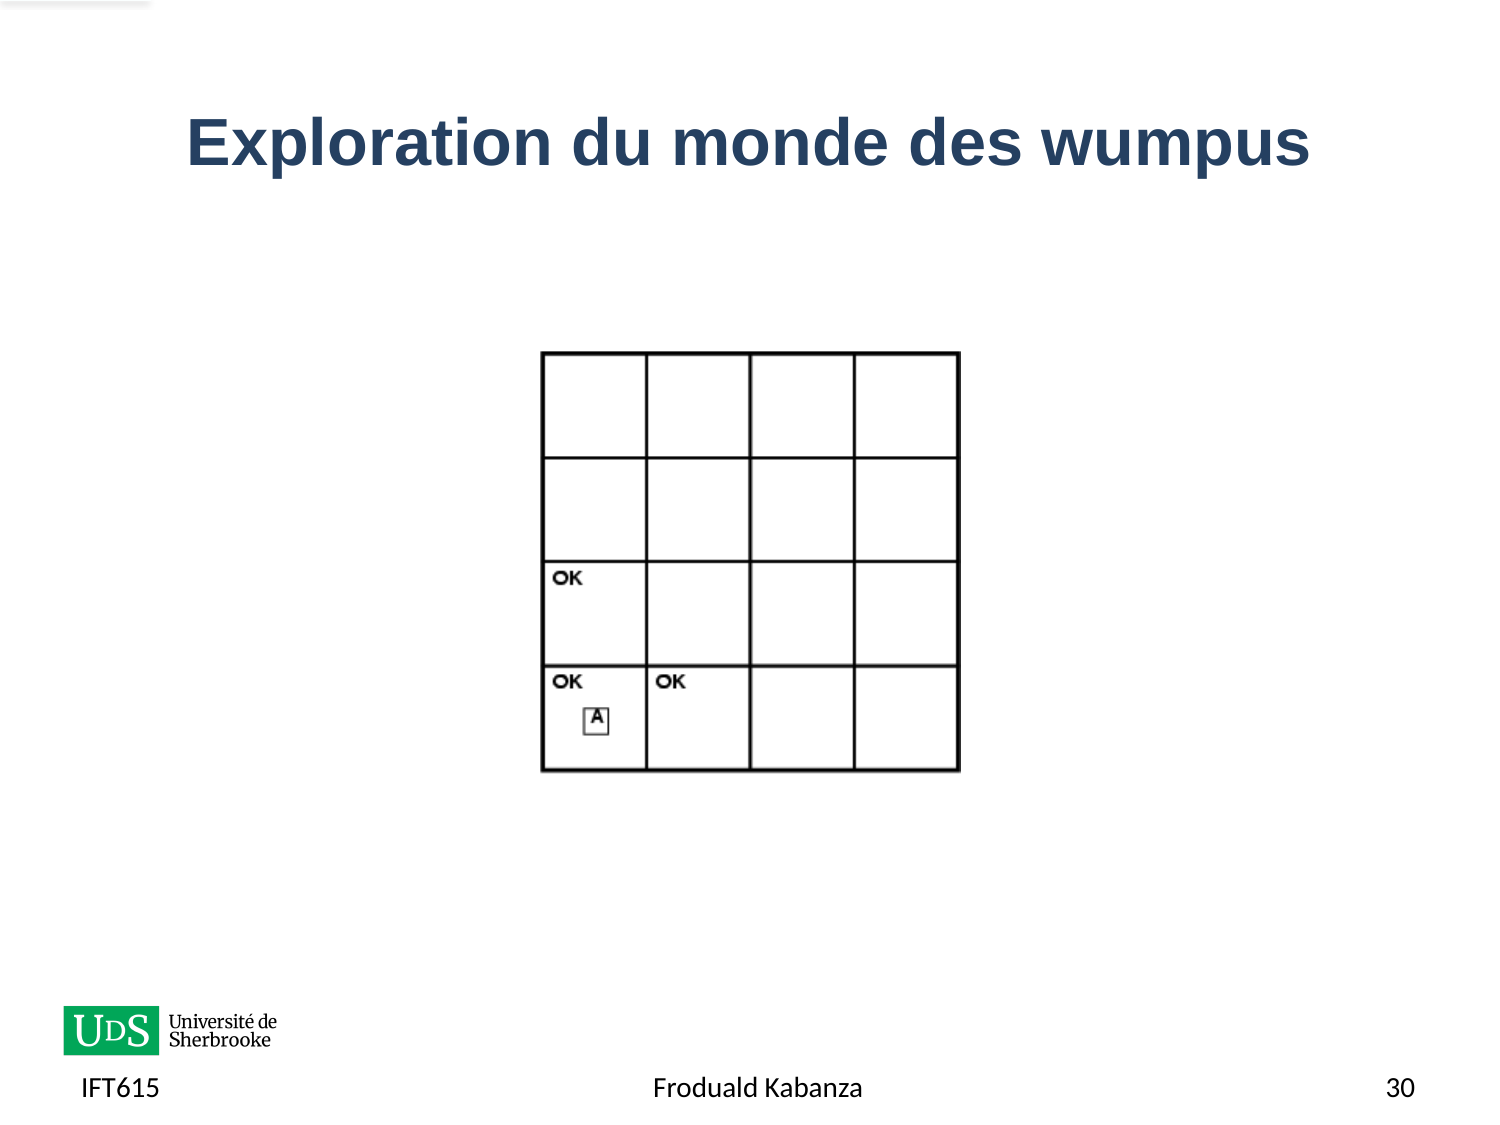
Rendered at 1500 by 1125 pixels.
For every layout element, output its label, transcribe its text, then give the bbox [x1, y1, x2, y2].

slide_number IFT615 [66, 1056, 356, 1117]
picture [44, 986, 296, 1075]
slide_number 30 [1080, 1056, 1431, 1117]
title Exploration du monde des wumpus [75, 45, 1425, 233]
picture [538, 350, 962, 775]
footer Froduald Kabanza [520, 1056, 996, 1117]
